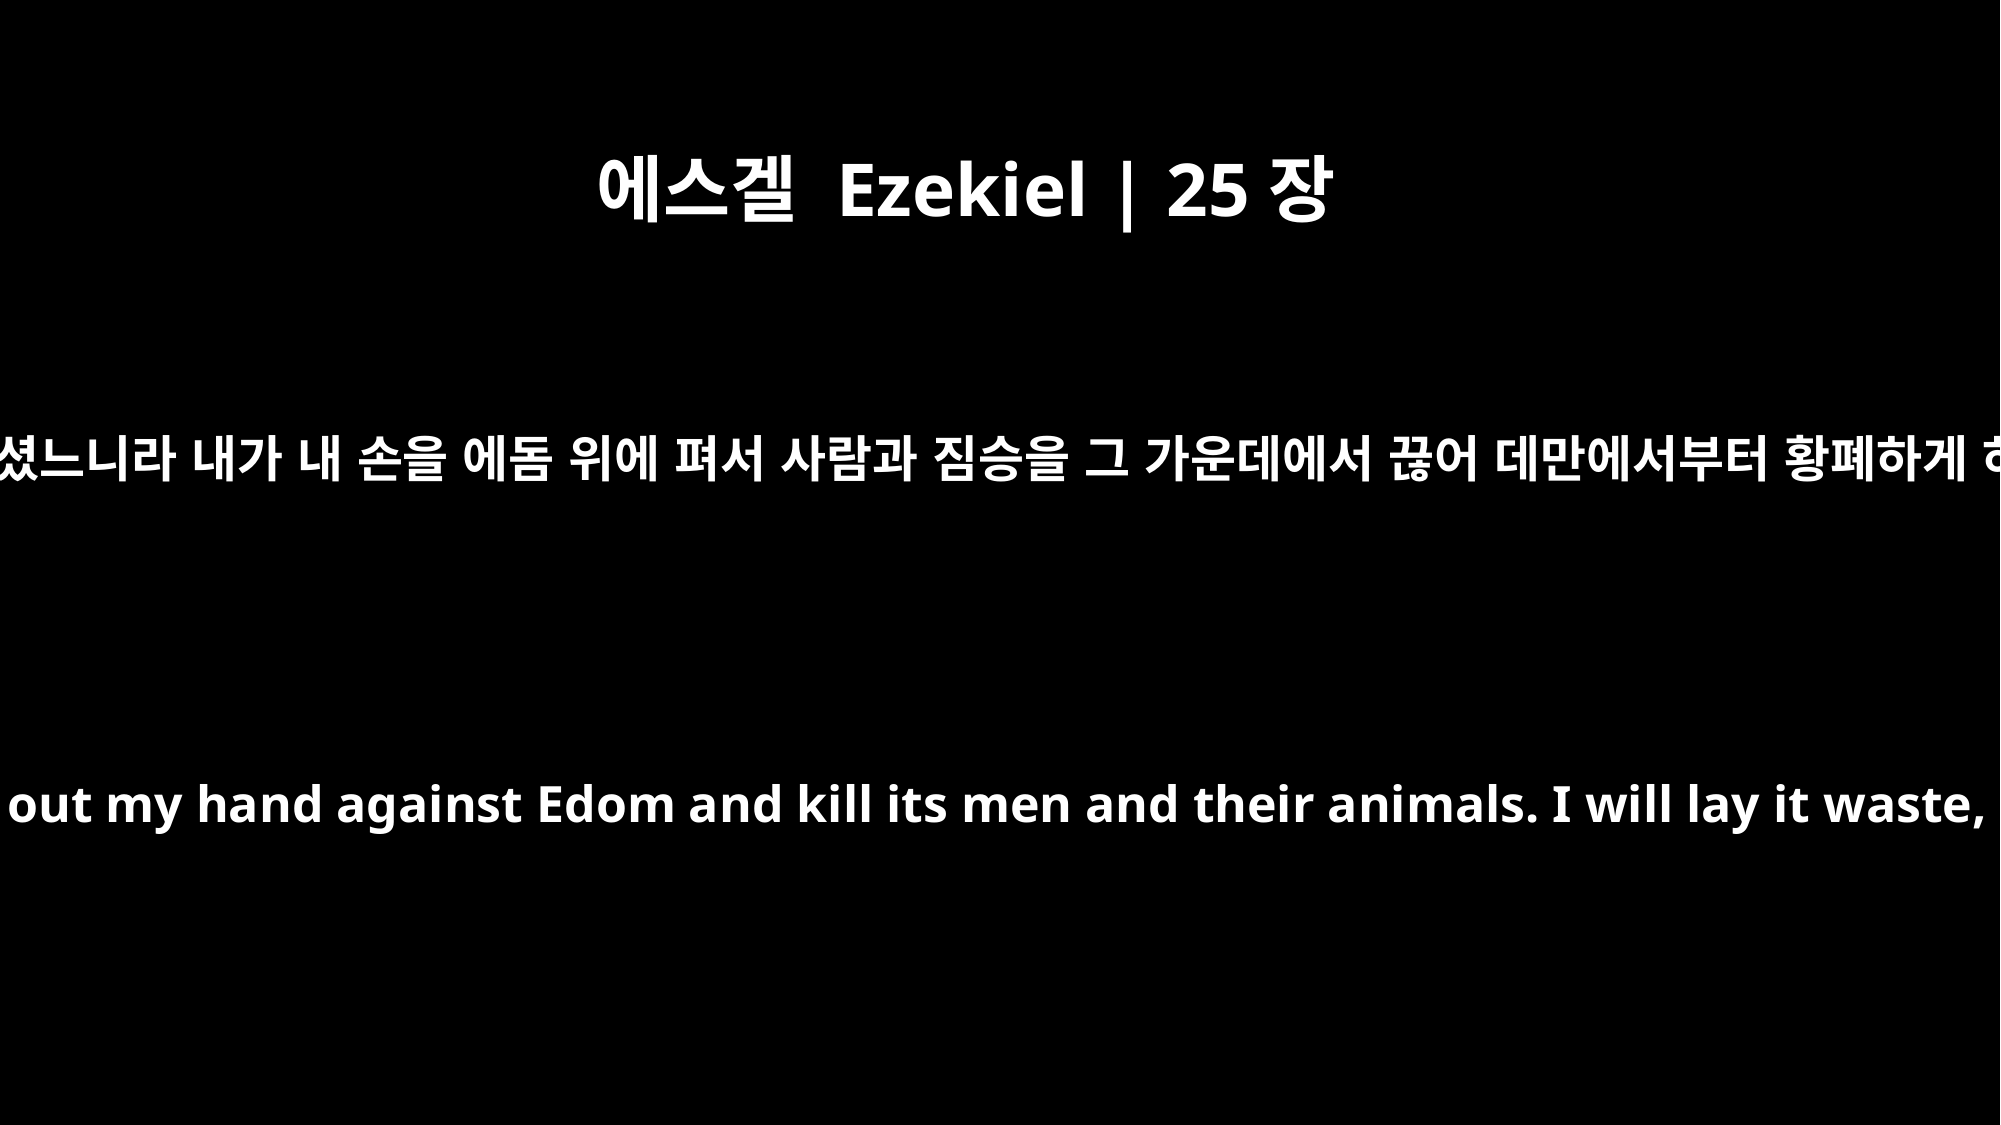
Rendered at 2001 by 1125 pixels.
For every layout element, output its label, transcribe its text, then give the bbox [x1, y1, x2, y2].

text_box 에스겔 Ezekiel | 25장 [581, 136, 1351, 239]
text_box 13 그러므로 주 여호와께서 이같이 말씀하셨느니라 내가 내 손을 에돔 위에 펴서 사람과 짐승을 그 가운데에서 끊어 데만에서부터 황폐하게 하리니 드단까지 칼에 엎드러지리라 [0, 359, 2000, 495]
text_box therefore this is what the Sovereign LORD says: I will stretch out my hand against Edom and kill its men and their animals. I will lay it waste, and from Teman to Dedan they will fall by the sword. [0, 764, 2000, 840]
